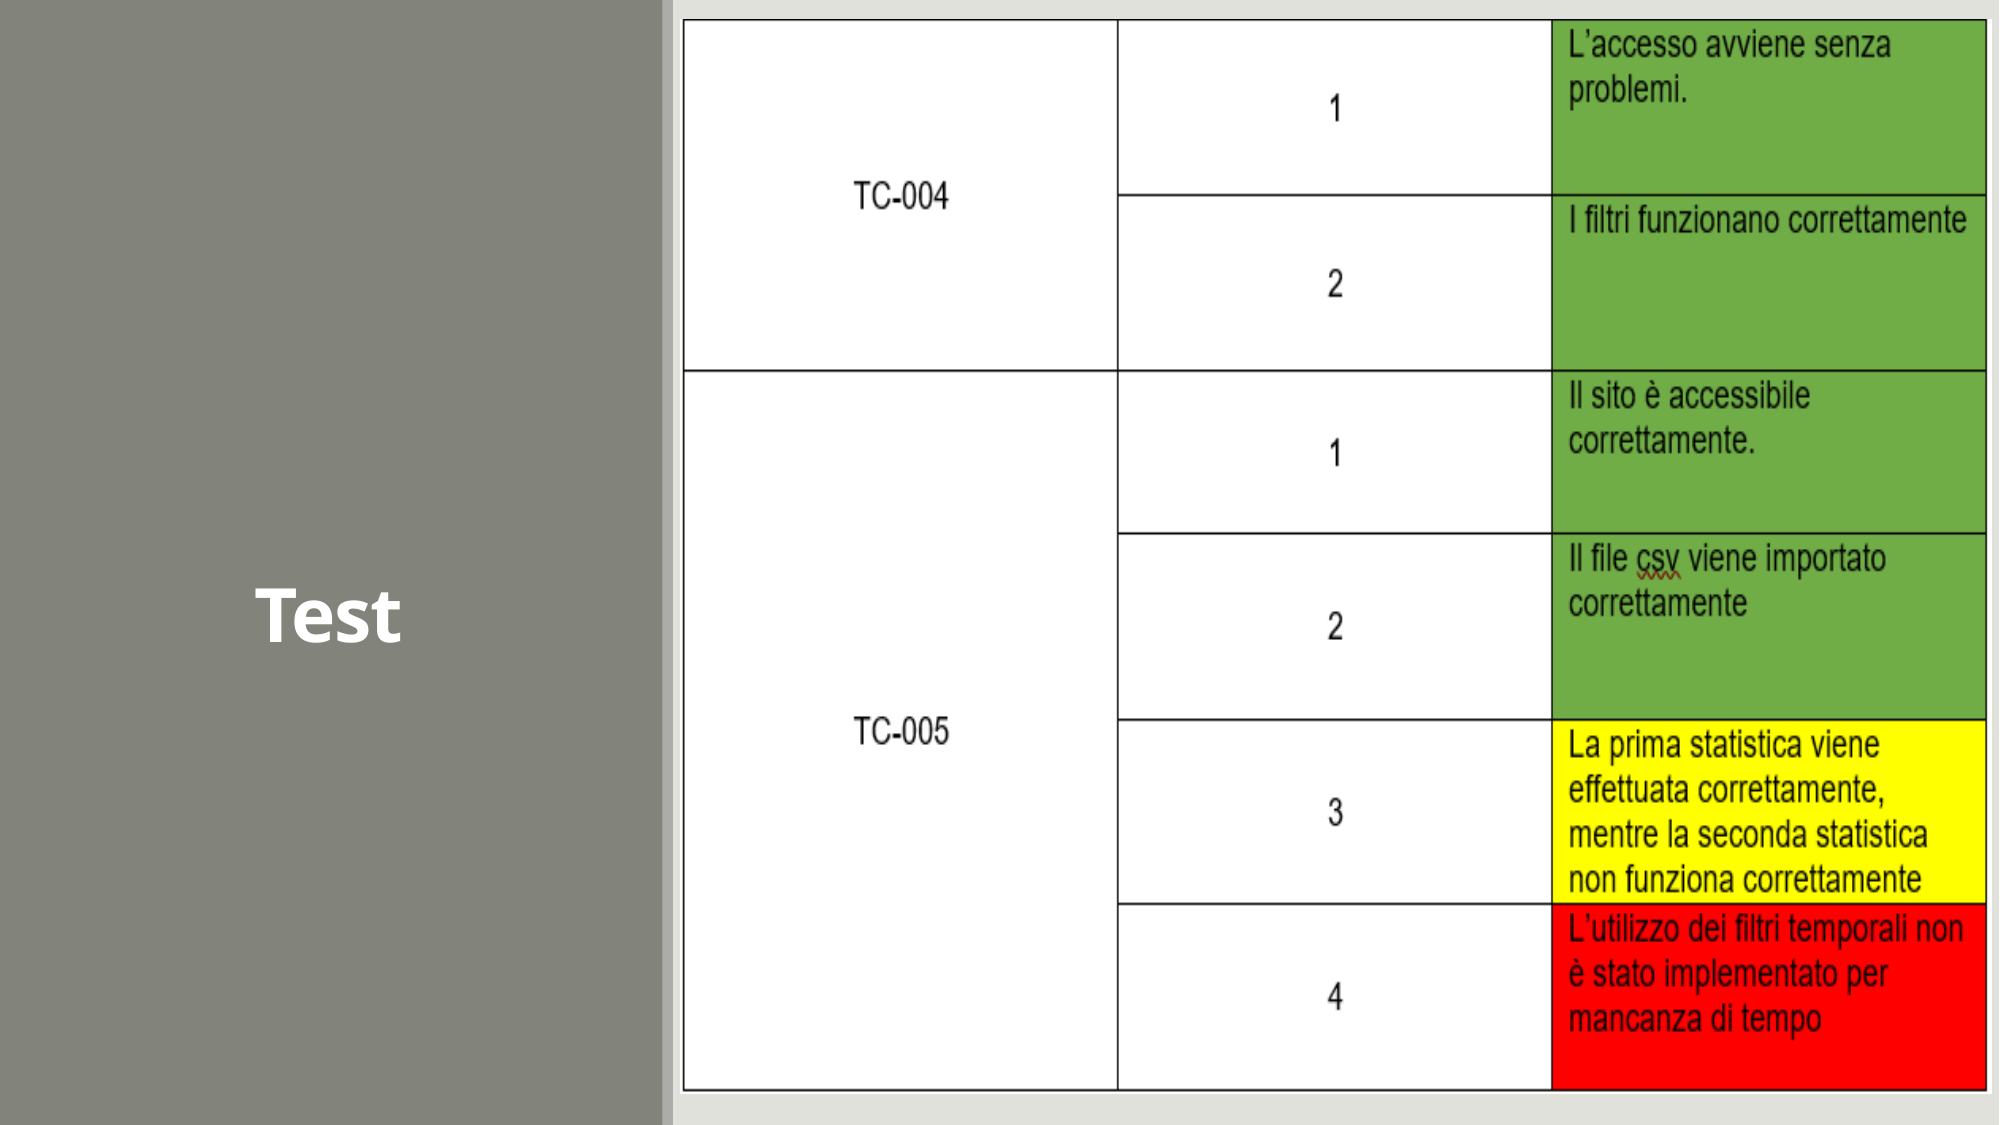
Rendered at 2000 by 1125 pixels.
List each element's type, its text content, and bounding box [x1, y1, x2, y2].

title Test [66, 290, 592, 666]
picture [680, 18, 1993, 1095]
